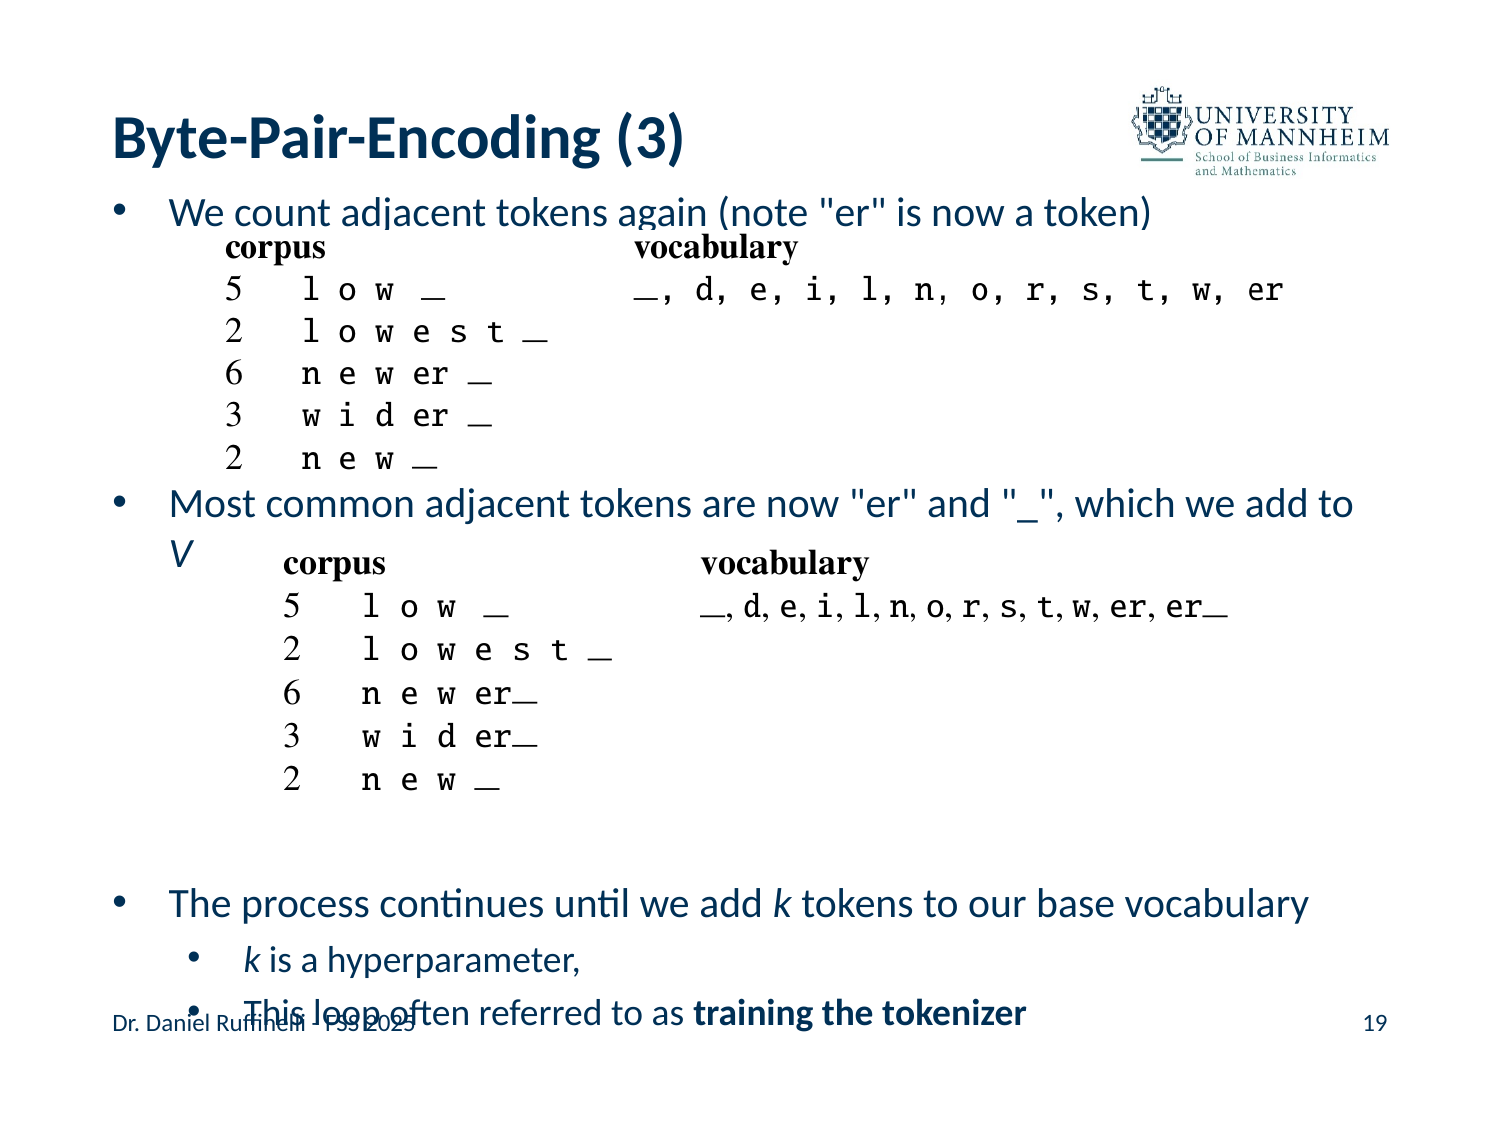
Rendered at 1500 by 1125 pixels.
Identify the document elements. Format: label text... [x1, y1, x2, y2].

picture [268, 540, 1233, 803]
picture [211, 230, 1290, 476]
title Byte-Pair-Encoding (3) [112, 95, 1011, 184]
slide_number 19 [1214, 1006, 1388, 1036]
footer Dr. Daniel Ruffinelli - FSS 2025 [112, 1006, 588, 1036]
picture [1095, 57, 1425, 211]
list We count adjacent tokens again (note "er" is now a token) Most common adjacent tokens are now "er" and "_", which we add to V The process continues until we add k tokens to our base vocabulary k is a hyperparameter, This loop often referred to as training the tokenizer [112, 184, 1388, 992]
